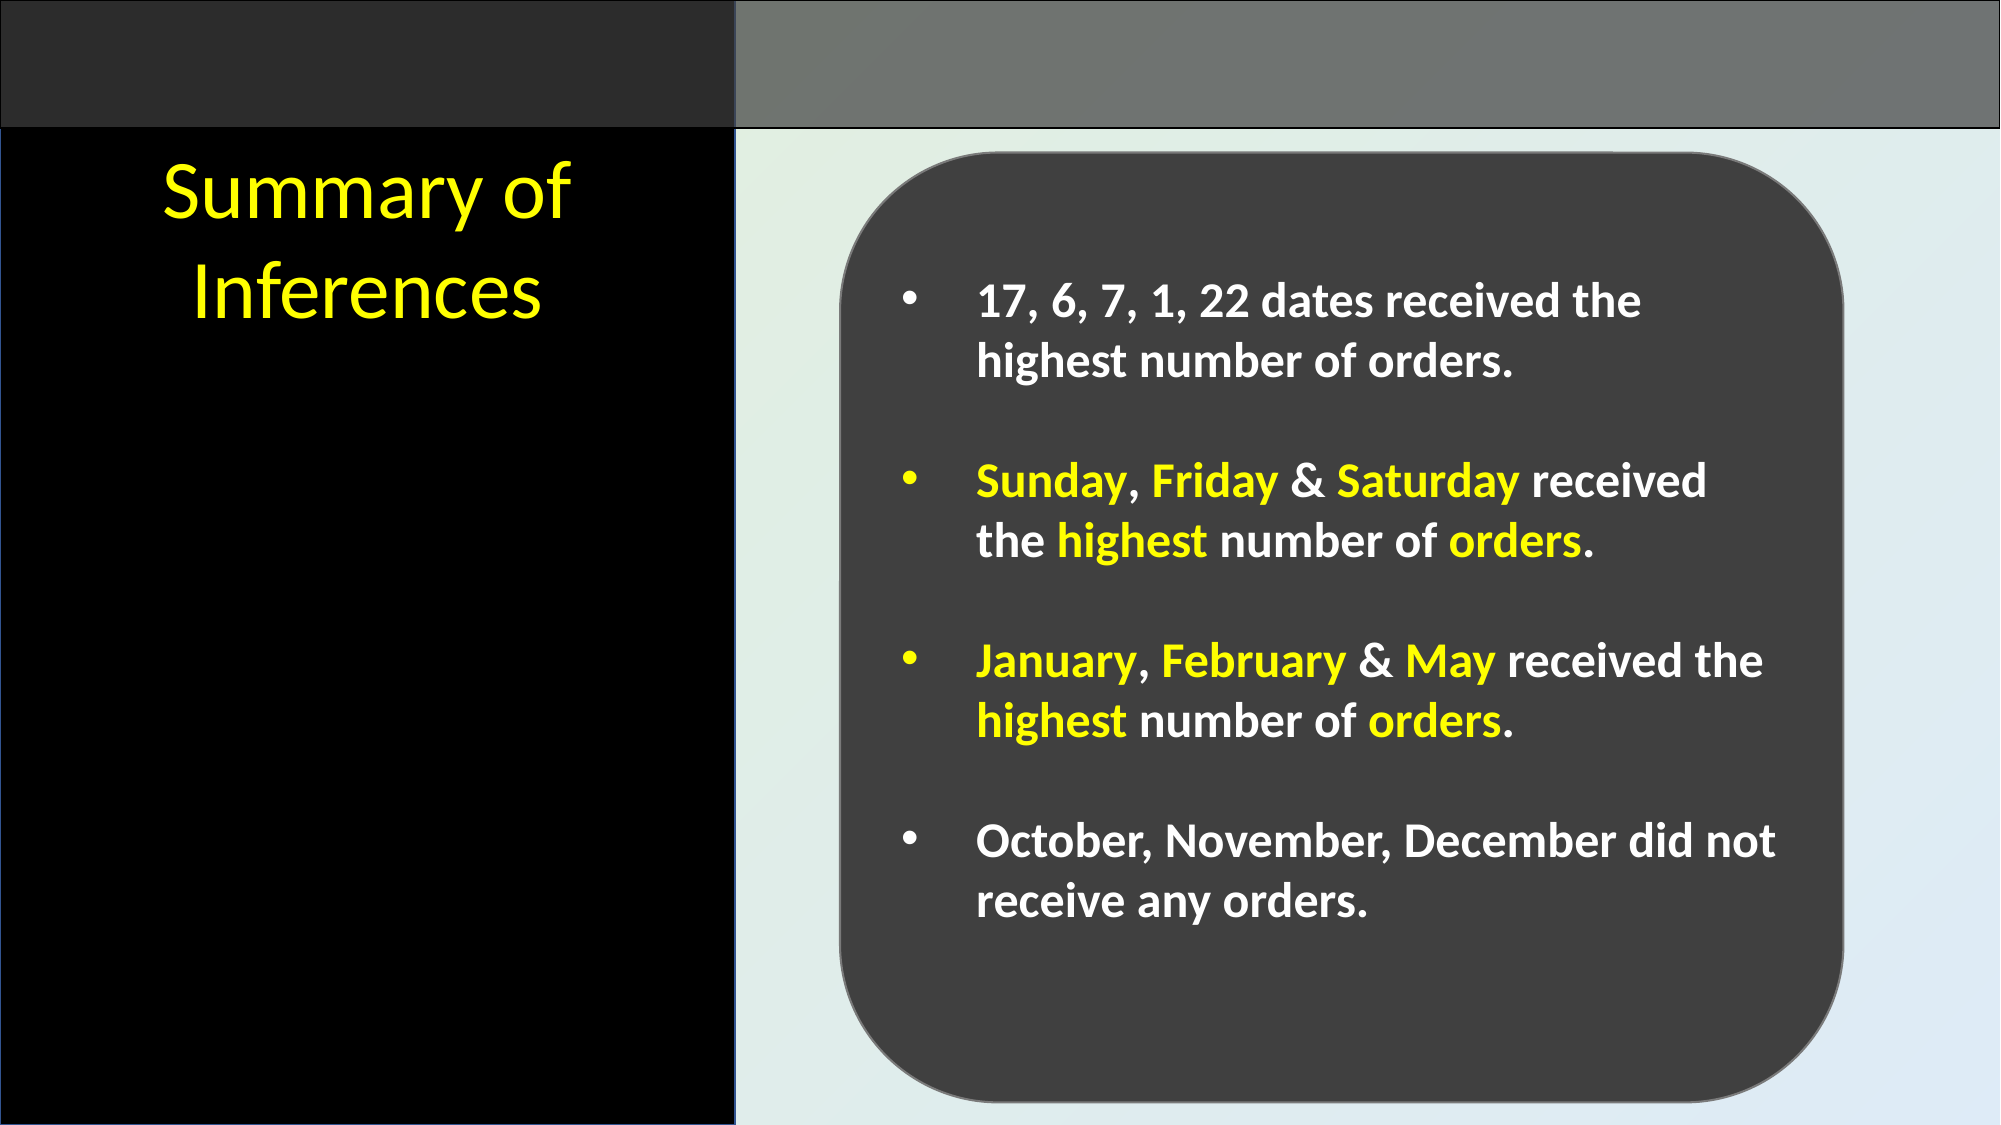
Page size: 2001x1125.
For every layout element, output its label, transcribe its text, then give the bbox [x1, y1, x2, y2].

text_box [736, 0, 2000, 129]
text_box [0, 0, 736, 1125]
text_box 17, 6, 7, 1, 22 dates received the highest number of orders. Sunday, Friday & Saturday received the highest number of orders. January, February & May received the highest number of orders. October, November, December did not receive any orders. [838, 151, 1845, 1104]
